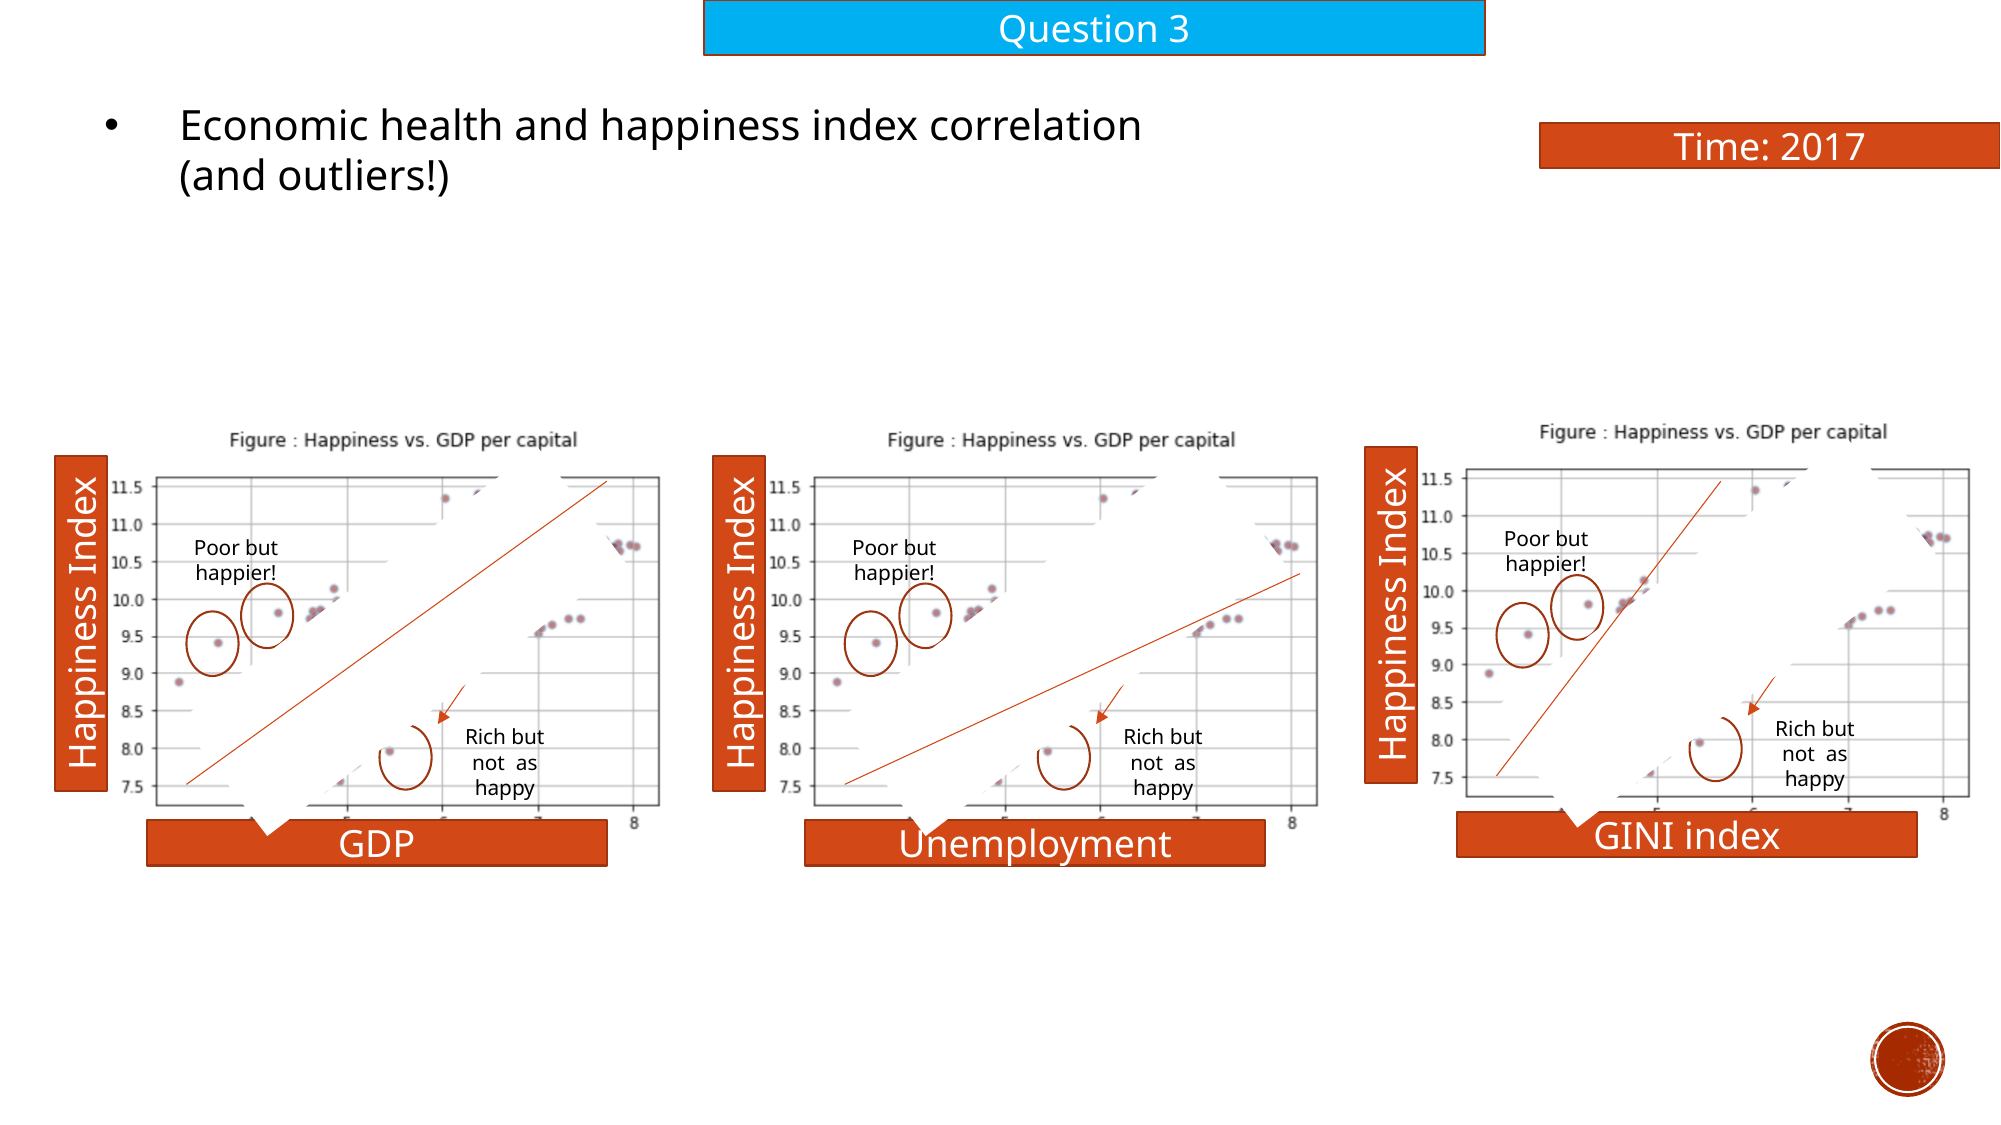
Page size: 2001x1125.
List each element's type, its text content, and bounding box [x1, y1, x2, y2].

text_box Economic health and happiness index correlation (and outliers!) [14, 91, 1876, 207]
picture [739, 430, 1332, 857]
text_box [1751, 671, 1779, 714]
text_box Happiness Index [1364, 446, 1390, 784]
text_box Happiness Index [712, 455, 738, 792]
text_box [189, 484, 605, 781]
text_box Time: 2017 [1539, 122, 2000, 169]
text_box Question 3 [703, 0, 1486, 56]
text_box GINI index [1456, 849, 1918, 858]
picture [1390, 422, 1983, 849]
picture [80, 430, 673, 857]
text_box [1499, 484, 1719, 774]
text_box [848, 577, 1298, 782]
text_box Unemployment [804, 858, 1266, 867]
text_box Happiness Index [54, 455, 80, 792]
text_box GDP [146, 858, 608, 867]
